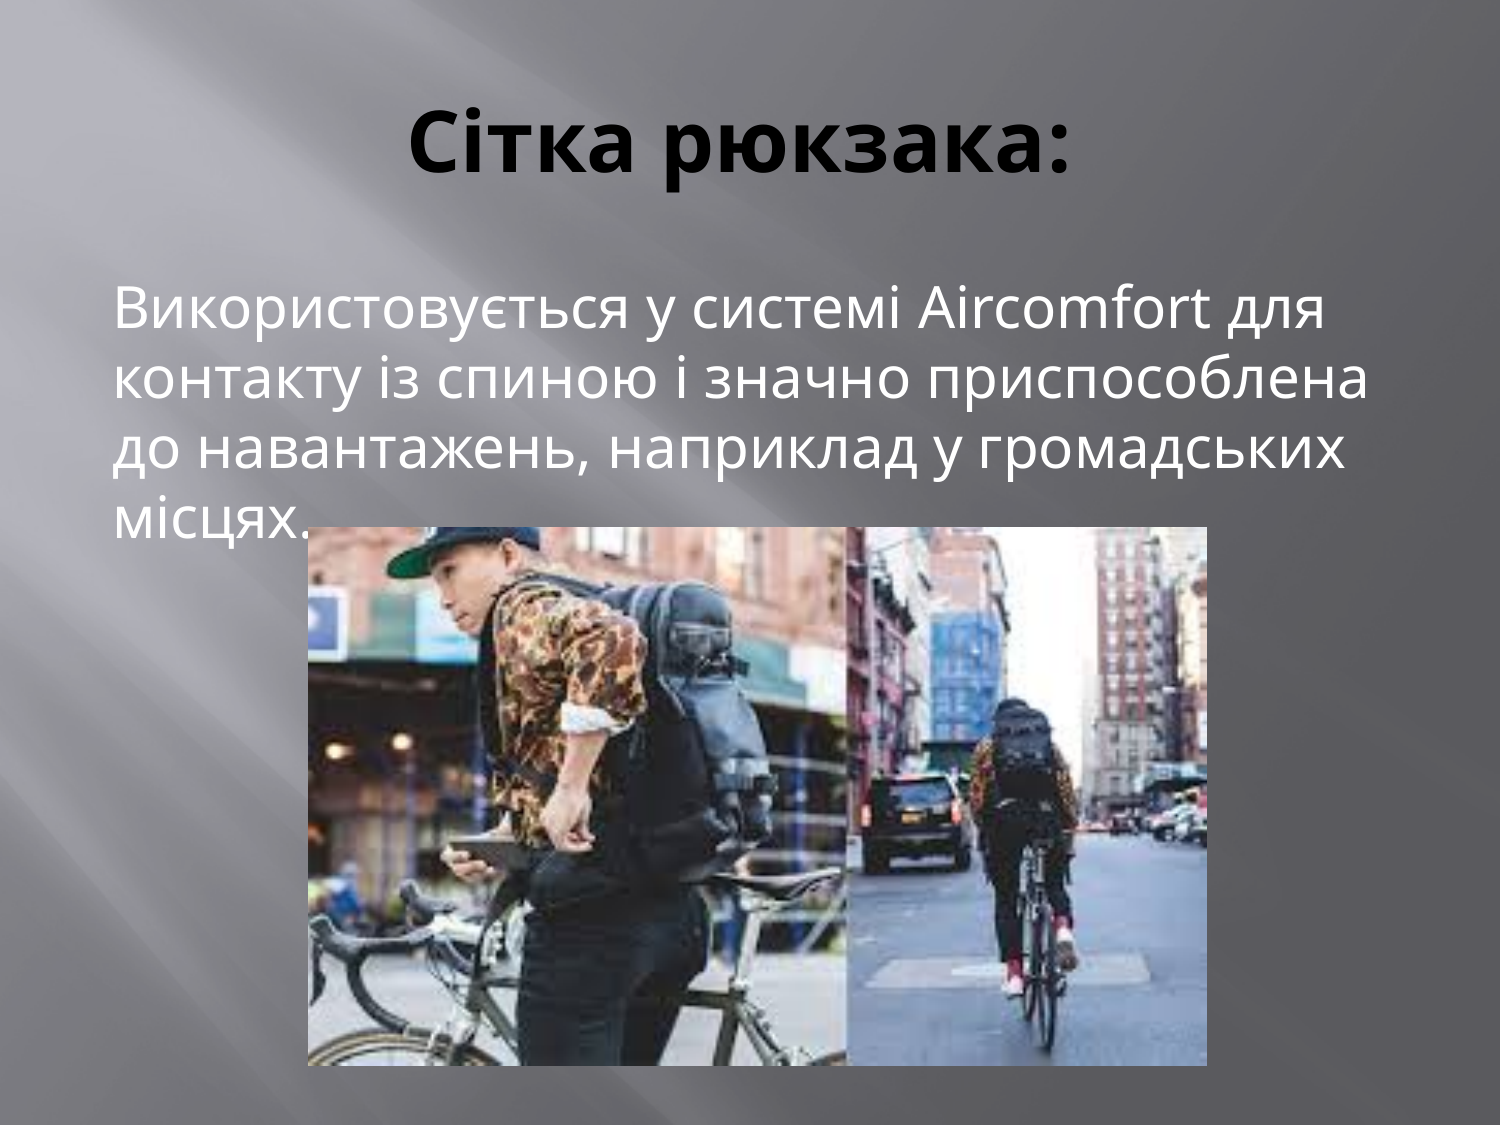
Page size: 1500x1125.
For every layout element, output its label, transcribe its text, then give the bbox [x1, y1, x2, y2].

picture [308, 526, 1207, 1066]
list Використовується у системі Aircomfort для контакту із спиною і значно приспособлена до навантажень, наприклад у громадських місцях. [75, 262, 1425, 1035]
title Сітка рюкзака: [75, 45, 1425, 233]
